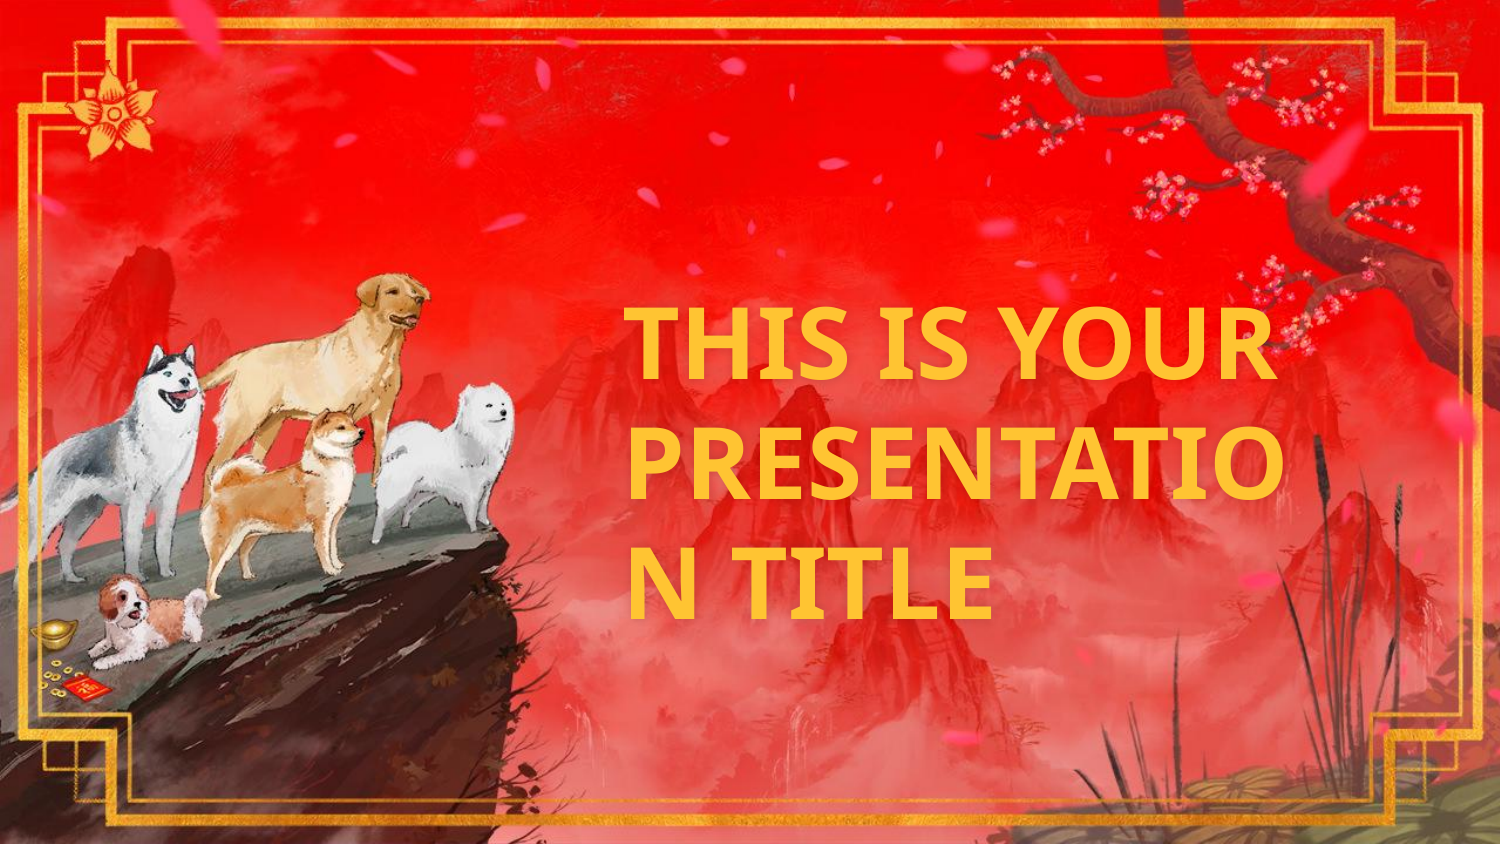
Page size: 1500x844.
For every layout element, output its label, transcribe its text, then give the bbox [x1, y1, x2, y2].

title THIS IS YOUR PRESENTATION TITLE [607, 264, 1348, 676]
picture [0, 0, 1500, 844]
